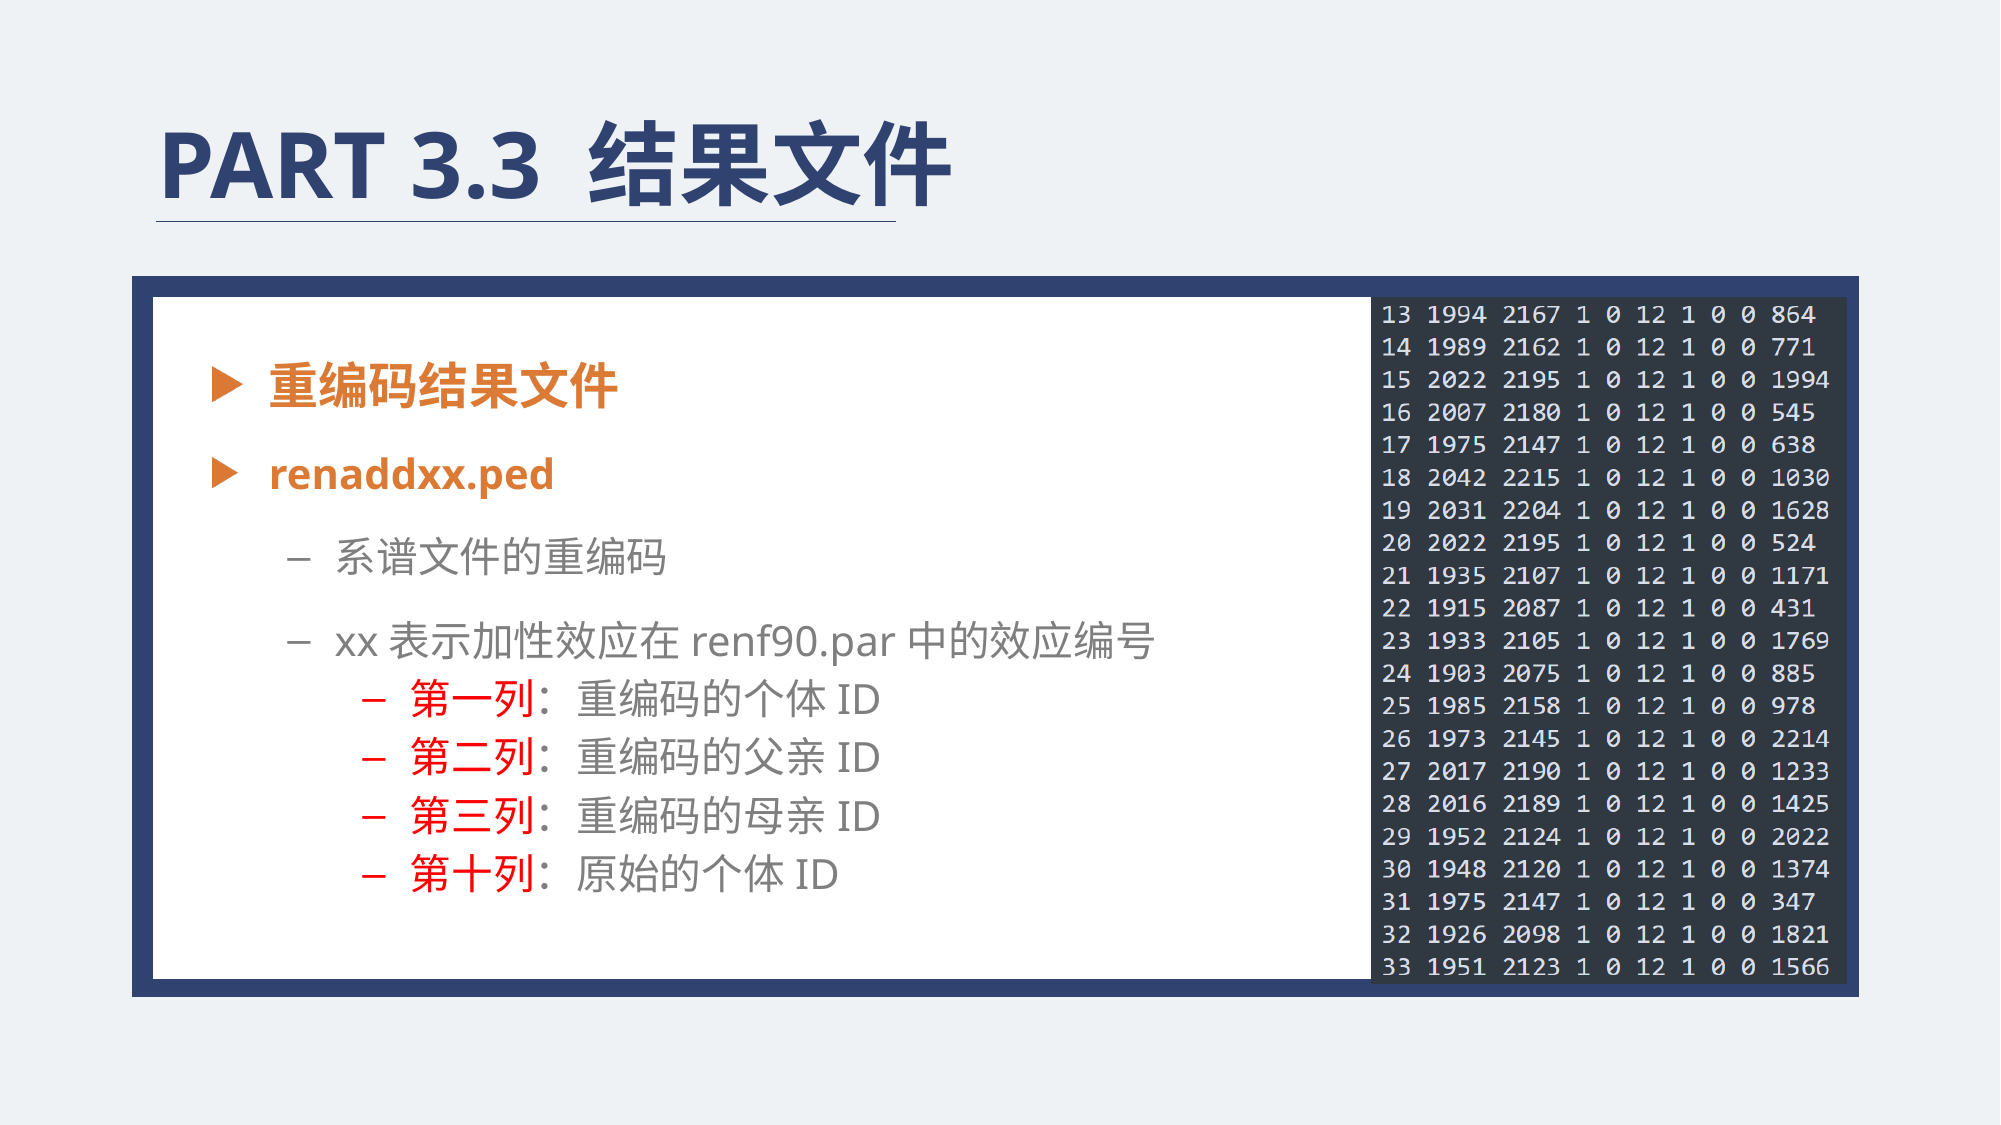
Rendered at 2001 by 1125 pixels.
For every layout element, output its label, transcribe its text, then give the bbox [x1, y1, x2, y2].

picture [212, 457, 238, 488]
text_box PART 3.3 结果文件 [142, 59, 1868, 278]
text_box [132, 276, 1859, 997]
picture [212, 366, 243, 402]
text_box [153, 297, 1371, 979]
picture [1371, 297, 1847, 984]
text_box 重编码结果文件 renaddxx.ped 系谱文件的重编码 xx表示加性效应在renf90.par中的效应编号 第一列：重编码的个体ID 第二列：重编码的父亲ID 第三列：重编码的母亲ID 第十列：原始的个体ID [197, 316, 1353, 906]
